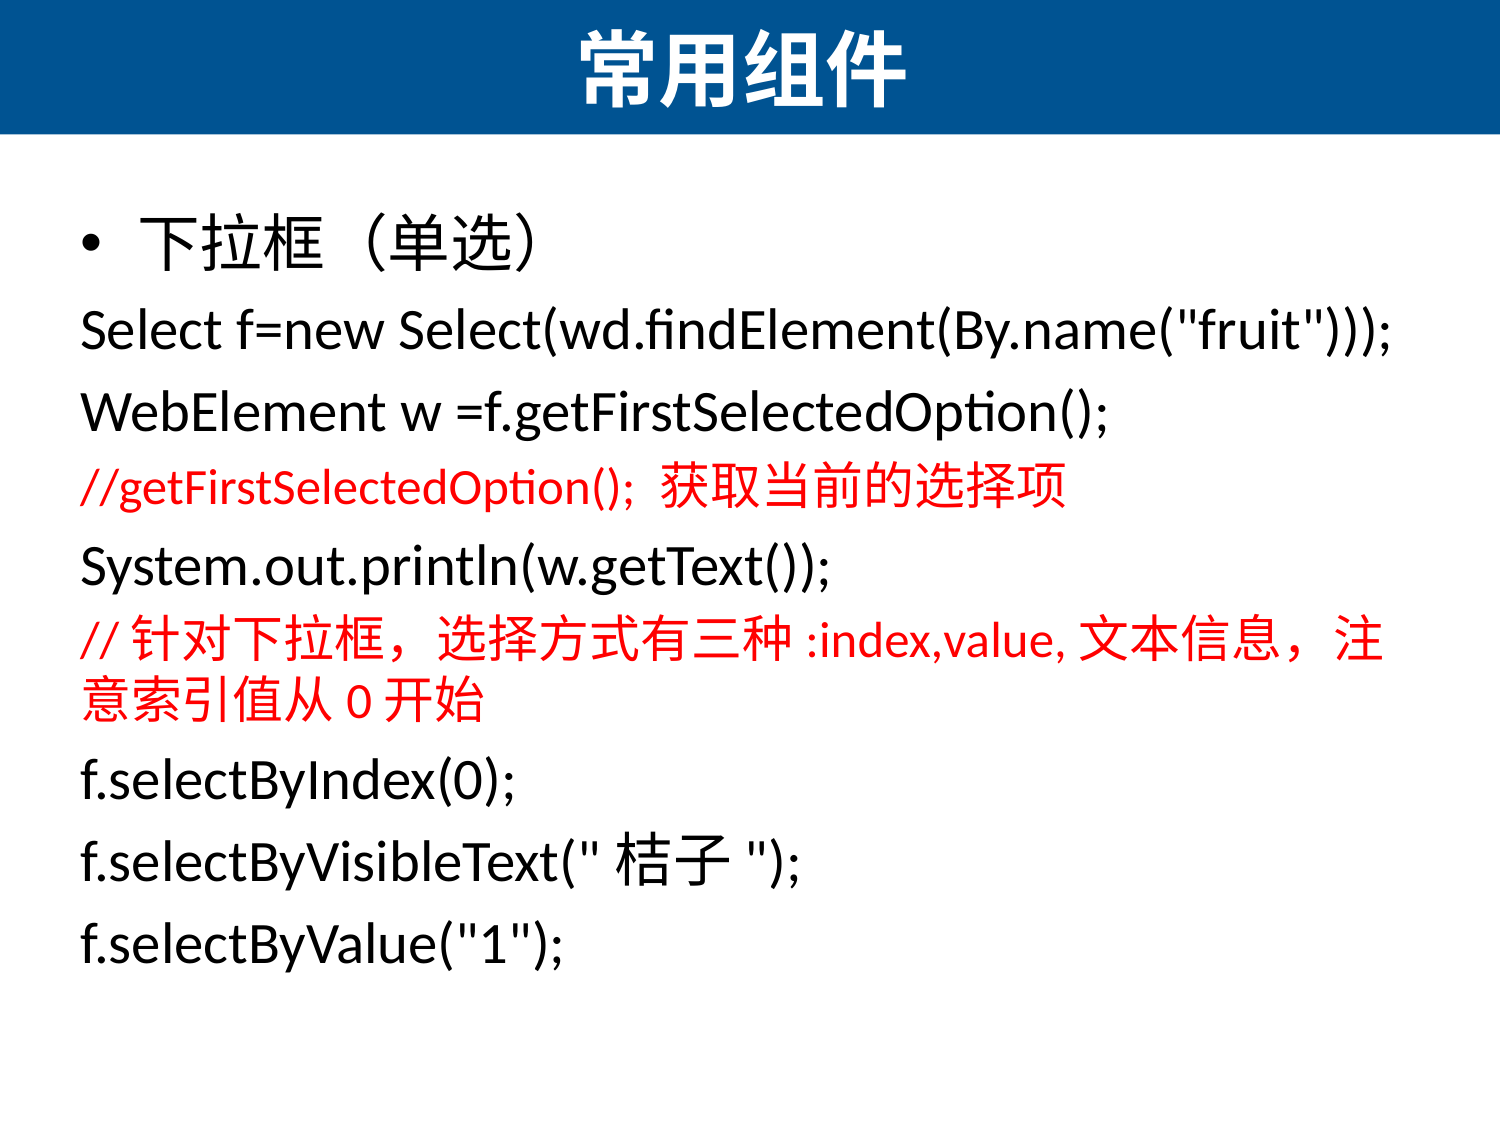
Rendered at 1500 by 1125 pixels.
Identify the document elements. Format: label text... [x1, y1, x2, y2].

list 下拉框（单选） Select f=new Select(wd.findElement(By.name("fruit"))); WebElement w =f.getFirstSelectedOption(); //getFirstSelectedOption(); 获取当前的选择项 System.out.println(w.getText()); //针对下拉框，选择方式有三种:index,value,文本信息，注意索引值从0开始 f.selectByIndex(0); f.selectByVisibleText("桔子"); f.selectByValue("1"); [64, 196, 1415, 1012]
title 常用组件 [2, 0, 1483, 135]
